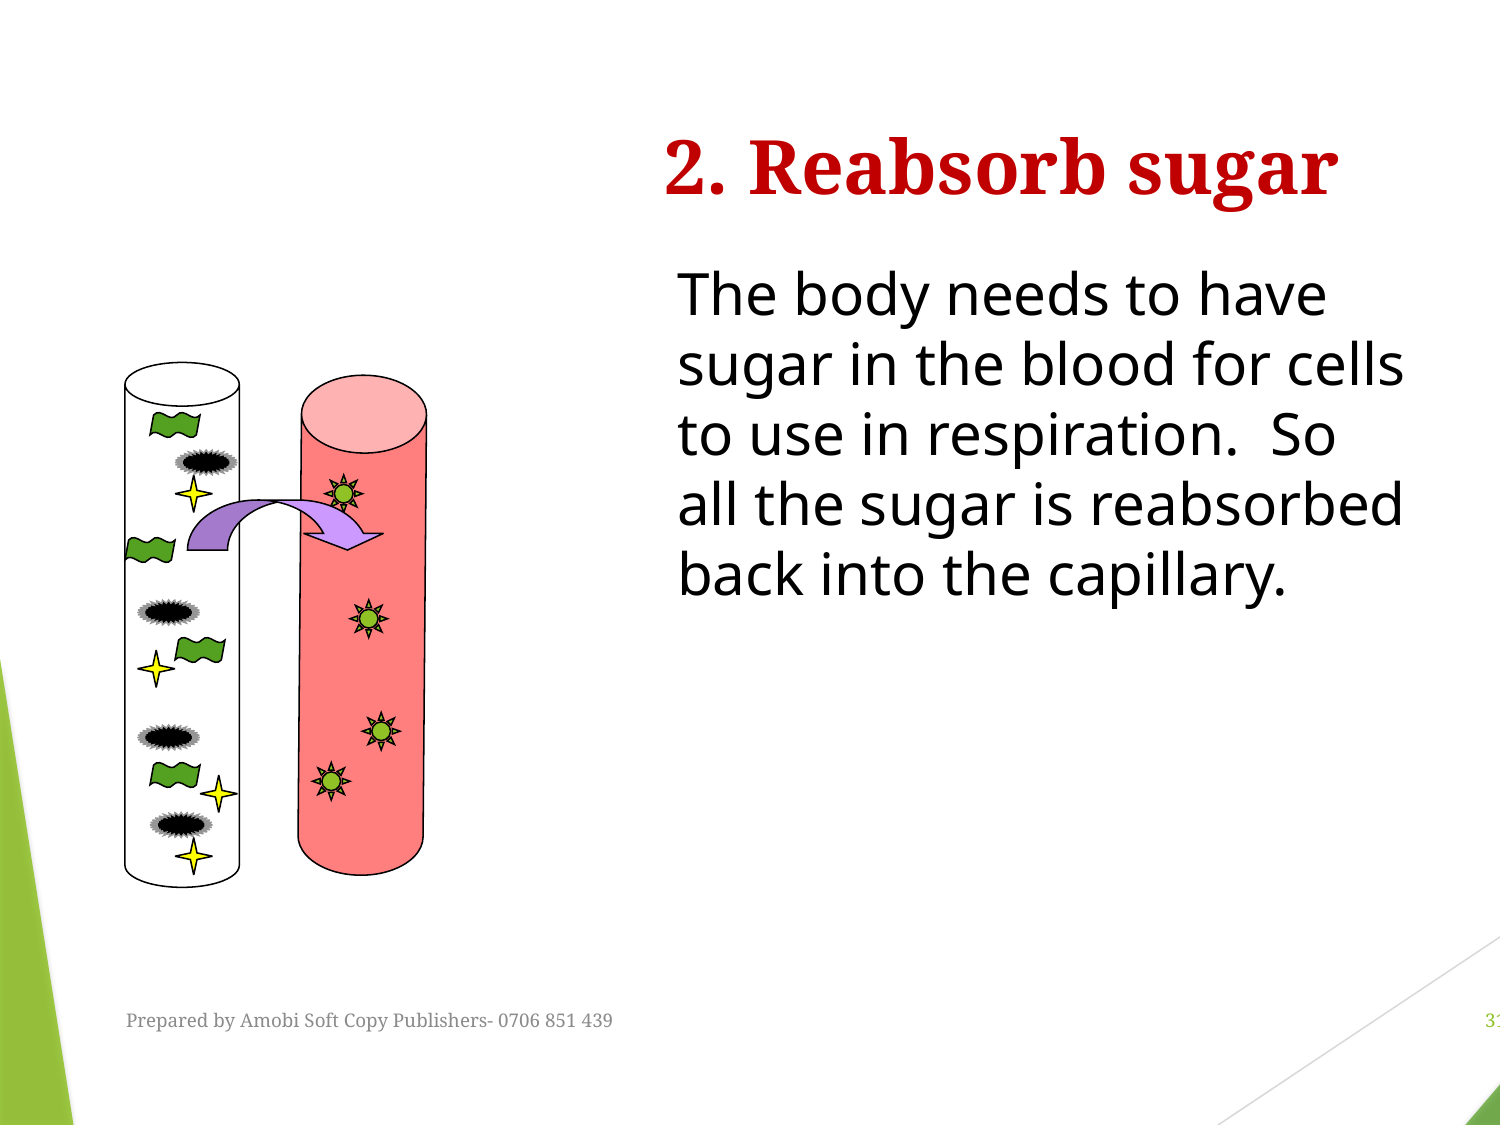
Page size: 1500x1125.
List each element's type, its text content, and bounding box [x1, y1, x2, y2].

text_box [187, 499, 307, 551]
text_box [137, 650, 175, 688]
text_box [174, 637, 226, 663]
text_box [137, 725, 200, 751]
text_box [150, 412, 201, 438]
text_box The body needs to have sugar in the blood for cells to use in respiration. So all the sugar is reabsorbed back into the capillary. [662, 249, 1425, 615]
text_box [150, 762, 201, 788]
footer Prepared by Amobi Soft Copy Publishers- 0706 851 439 [111, 991, 1145, 1051]
text_box [124, 362, 240, 888]
text_box [174, 474, 213, 513]
slide_number 31 [1409, 991, 1500, 1051]
text_box [174, 450, 238, 475]
text_box [137, 600, 200, 625]
text_box [298, 375, 427, 876]
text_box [311, 474, 401, 801]
text_box [174, 837, 213, 876]
text_box 2. Reabsorb sugar [649, 112, 1413, 218]
text_box [200, 774, 238, 813]
text_box [149, 812, 213, 838]
text_box [125, 537, 176, 563]
